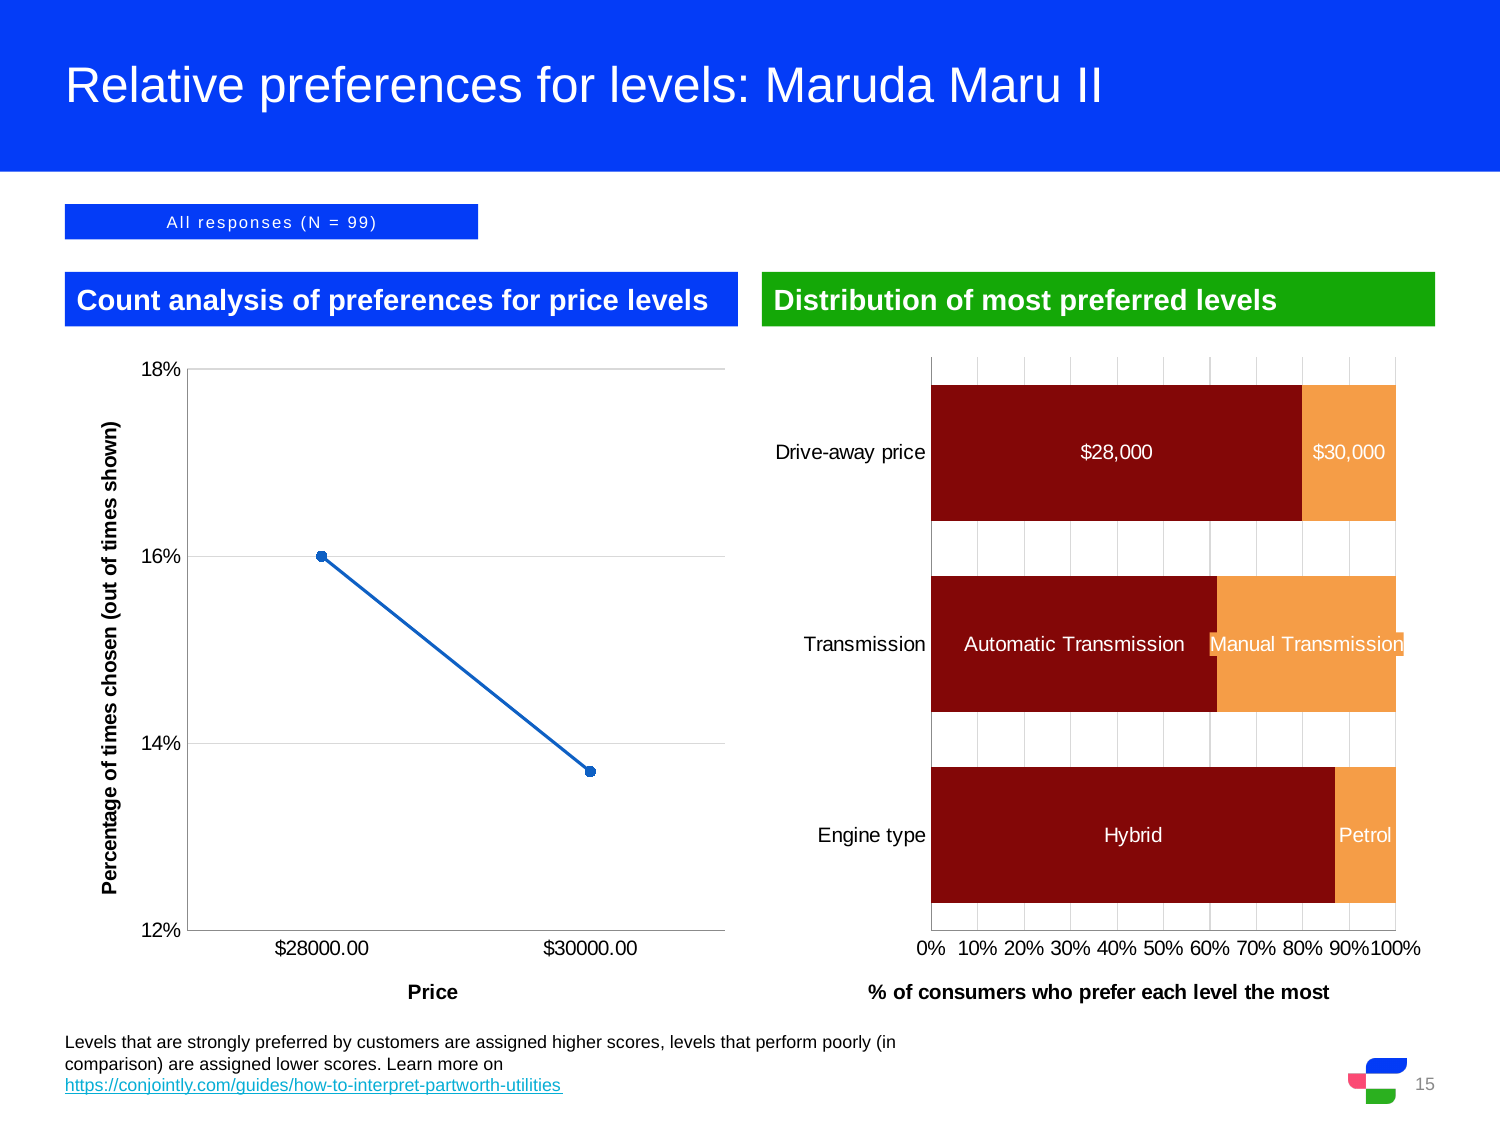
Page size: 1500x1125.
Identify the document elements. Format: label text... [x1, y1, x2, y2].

chart [64, 343, 738, 1035]
picture [1348, 1058, 1407, 1104]
list Distribution of most preferred levels [761, 271, 1436, 327]
title Relative preferences for levels: Maruda Maru II [0, 0, 1500, 172]
chart [761, 343, 1436, 1035]
list Levels that are strongly preferred by customers are assigned higher scores, levels that perform poorly (in comparison) are assigned lower scores. Learn more on https://conjointly.com/guides/how-to-interpret-partworth-utilities [64, 1067, 1010, 1103]
list Count analysis of preferences for price levels [64, 271, 738, 327]
list All responses (N = 99) [64, 204, 479, 240]
